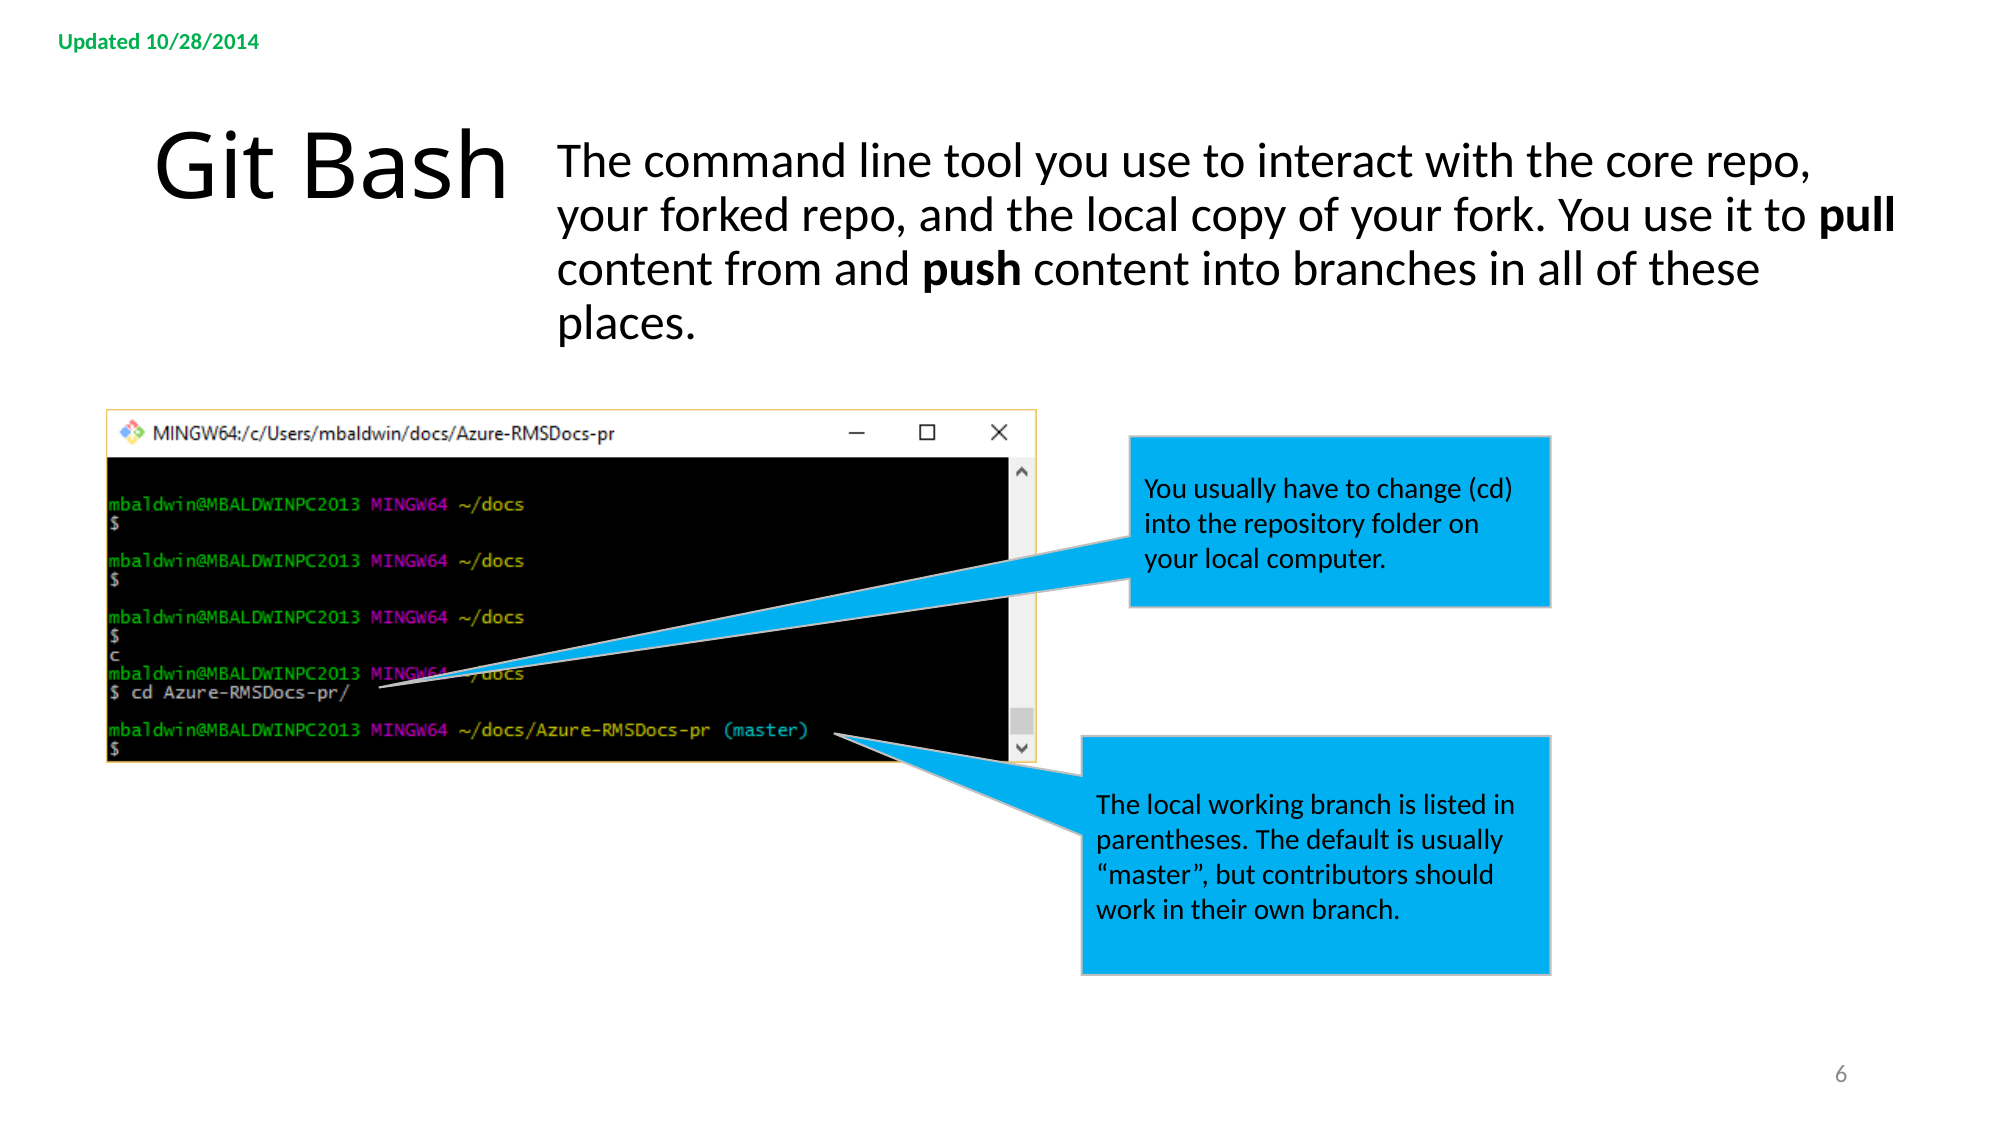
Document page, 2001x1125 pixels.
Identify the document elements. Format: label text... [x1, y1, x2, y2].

picture [106, 409, 1037, 763]
title Git Bash [137, 59, 1863, 278]
slide_number 6 [1412, 1042, 1863, 1103]
list The command line tool you use to interact with the core repo, your forked repo, and the local copy of your fork. You use it to pull content from and push content into branches in all of these places. [541, 126, 1926, 370]
text_box Updated 10/28/2014 [43, 19, 294, 62]
text_box The local working branch is listed in parentheses. The default is usually “master”, but contributors should work in their own branch. [903, 734, 1552, 976]
text_box You usually have to change (cd) into the repository folder on your local computer. [1037, 435, 1552, 609]
